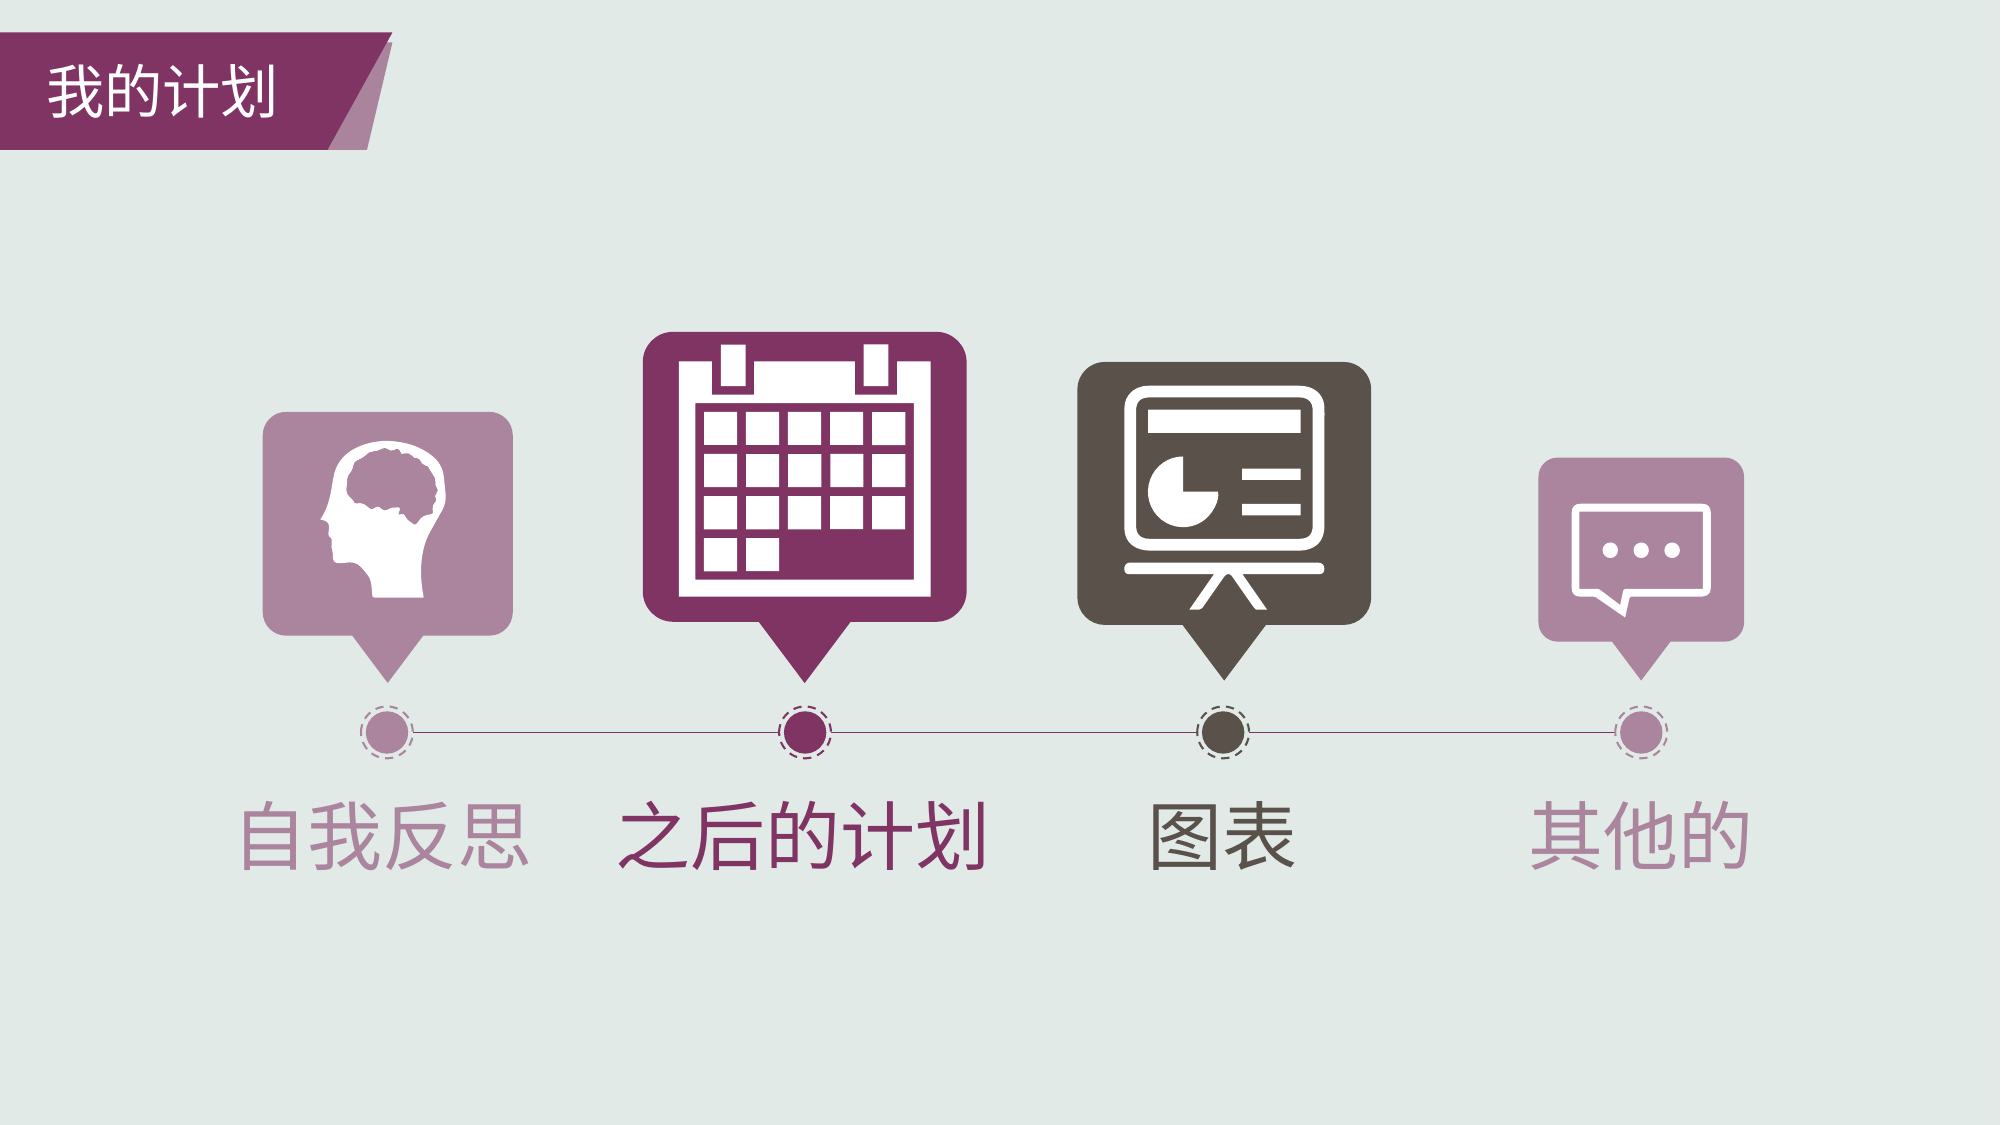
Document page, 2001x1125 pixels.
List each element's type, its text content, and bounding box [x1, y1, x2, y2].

text_box [1537, 456, 1746, 683]
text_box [1123, 385, 1325, 610]
text_box [1076, 360, 1373, 683]
text_box 我的计划 [0, 48, 333, 133]
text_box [1615, 706, 1668, 759]
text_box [360, 706, 413, 759]
text_box [261, 410, 514, 685]
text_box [320, 440, 447, 598]
text_box 图表 [1125, 781, 1320, 887]
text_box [779, 706, 831, 759]
text_box [329, 41, 394, 151]
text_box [678, 344, 931, 597]
text_box [0, 31, 395, 151]
text_box 自我反思 [217, 781, 549, 887]
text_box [1197, 706, 1250, 759]
text_box 之后的计划 [600, 781, 1031, 887]
text_box [641, 330, 968, 685]
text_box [1571, 503, 1711, 618]
text_box 其他的 [1500, 781, 1783, 887]
